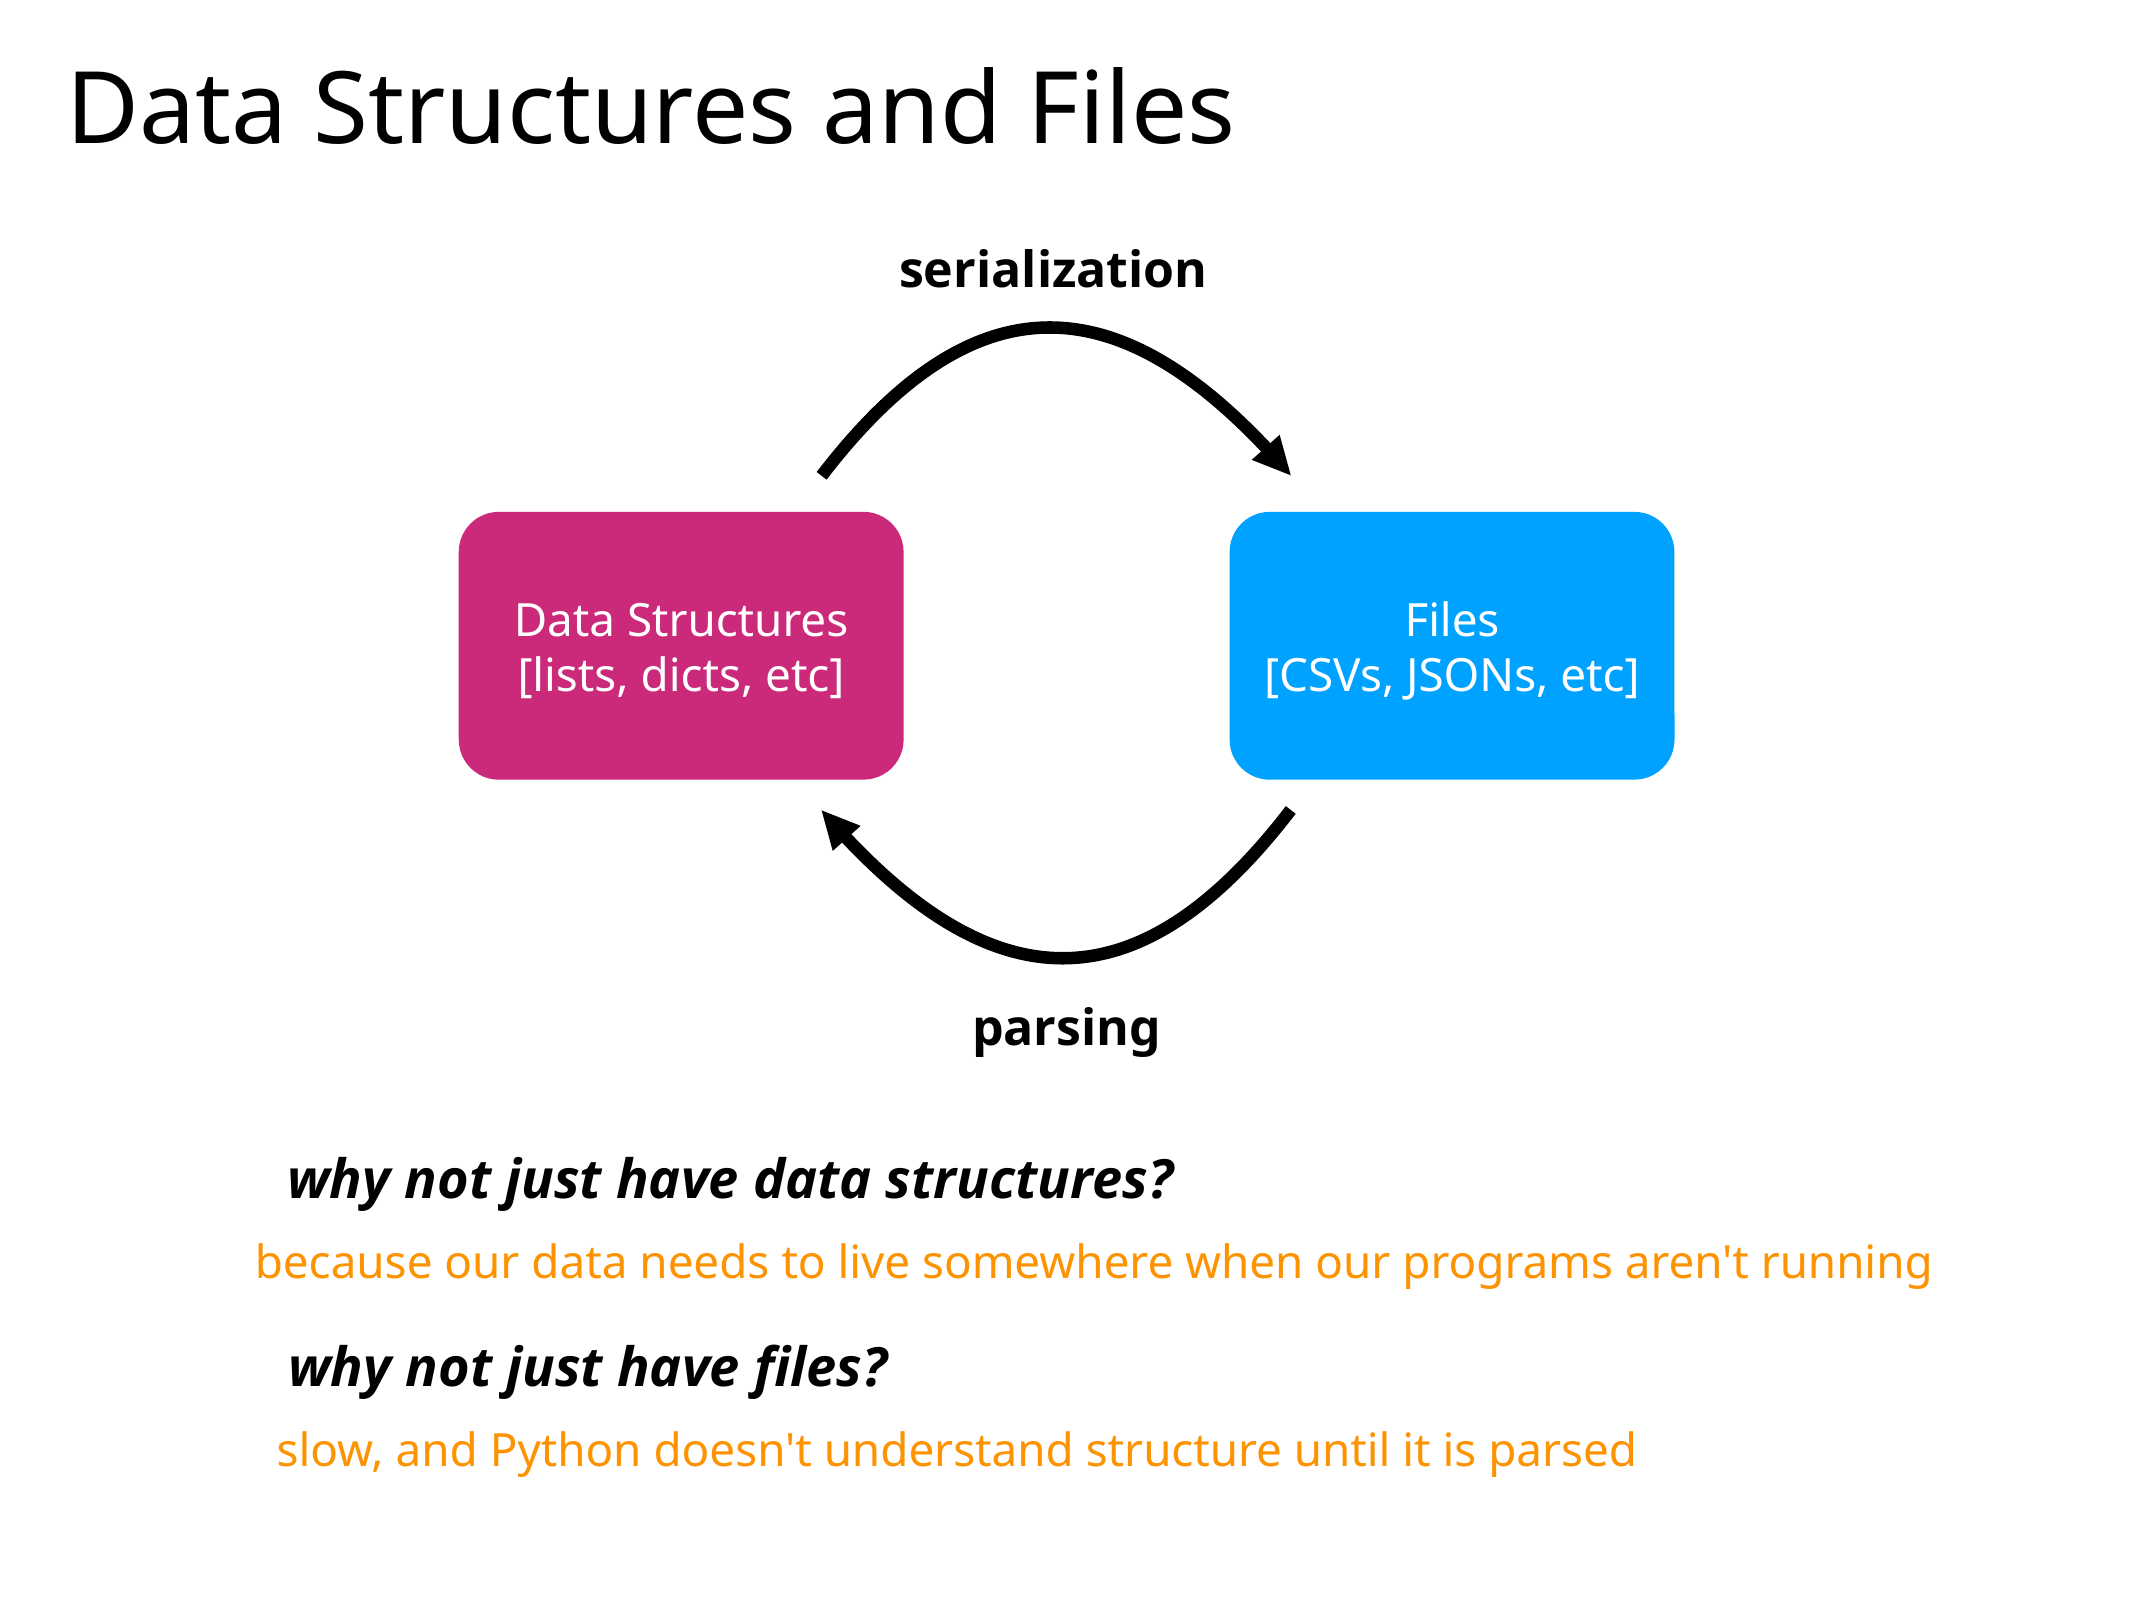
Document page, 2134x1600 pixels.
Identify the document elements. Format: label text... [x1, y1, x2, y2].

text_box why not just have files? [279, 1323, 897, 1406]
text_box [821, 329, 1291, 476]
text_box slow, and Python doesn't understand structure until it is parsed [268, 1412, 1647, 1484]
text_box parsing [963, 987, 1170, 1064]
text_box serialization [891, 229, 1217, 306]
title Data Structures and Files [57, 28, 1387, 178]
text_box Data Structures [lists, dicts, etc] [458, 511, 904, 780]
text_box [821, 809, 1291, 957]
text_box why not just have data structures? [278, 1136, 1183, 1218]
text_box because our data needs to live somewhere when our programs aren't running [246, 1224, 1943, 1297]
text_box Files [CSVs, JSONs, etc] [1229, 511, 1675, 780]
